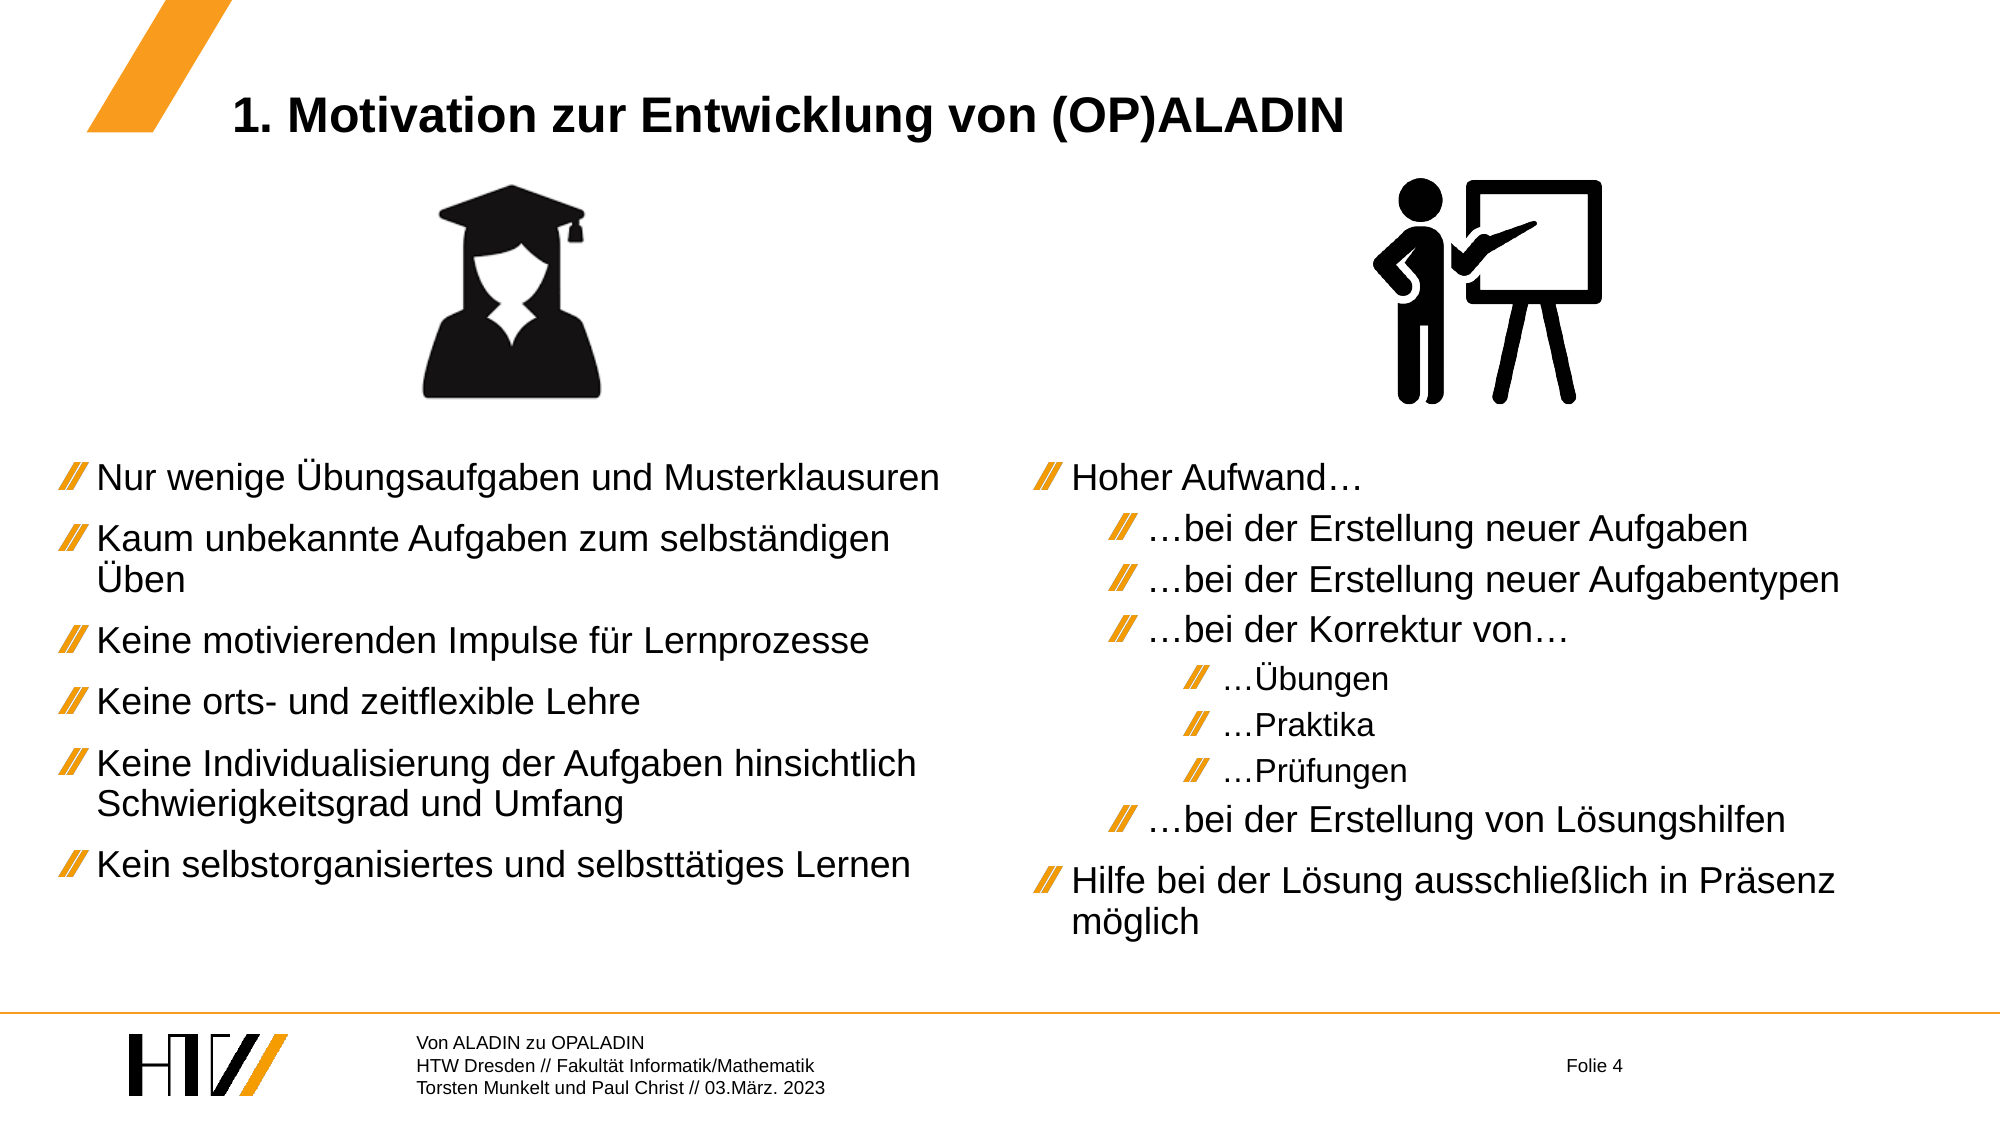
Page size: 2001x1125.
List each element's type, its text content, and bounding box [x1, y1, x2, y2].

picture [1373, 177, 1602, 406]
picture [1183, 665, 1208, 689]
picture [1108, 564, 1136, 591]
picture [416, 177, 609, 406]
picture [1183, 711, 1208, 736]
text_box Hoher Aufwand… …bei der Erstellung neuer Aufgaben …bei der Erstellung neuer Aufgabentypen …bei der Korrektur von… …Übungen …Praktika …Prüfungen …bei der Erstellung von Lösungshilfen Hilfe bei der Lösung ausschließlich in Präsenz möglich [1033, 457, 1941, 934]
picture [1108, 805, 1136, 832]
picture [129, 1034, 288, 1096]
picture [58, 850, 86, 877]
picture [58, 748, 86, 775]
picture [58, 462, 86, 490]
picture [1033, 866, 1061, 893]
list Nur wenige Übungsaufgaben und Musterklausuren Kaum unbekannte Aufgaben zum selbständigen Üben Keine motivierenden Impulse für Lernprozesse Keine orts- und zeitflexible Lehre Keine Individualisierung der Aufgaben hinsichtlich Schwierigkeitsgrad und Umfang Kein selbstorganisiertes und selbsttätiges Lernen [58, 457, 967, 934]
picture [58, 625, 86, 653]
picture [1108, 513, 1136, 540]
title 1. Motivation zur Entwicklung von (OP)ALADIN [232, 40, 1908, 144]
picture [1183, 758, 1208, 782]
picture [58, 524, 86, 551]
picture [1033, 462, 1061, 490]
picture [58, 687, 86, 714]
picture [1108, 615, 1136, 642]
